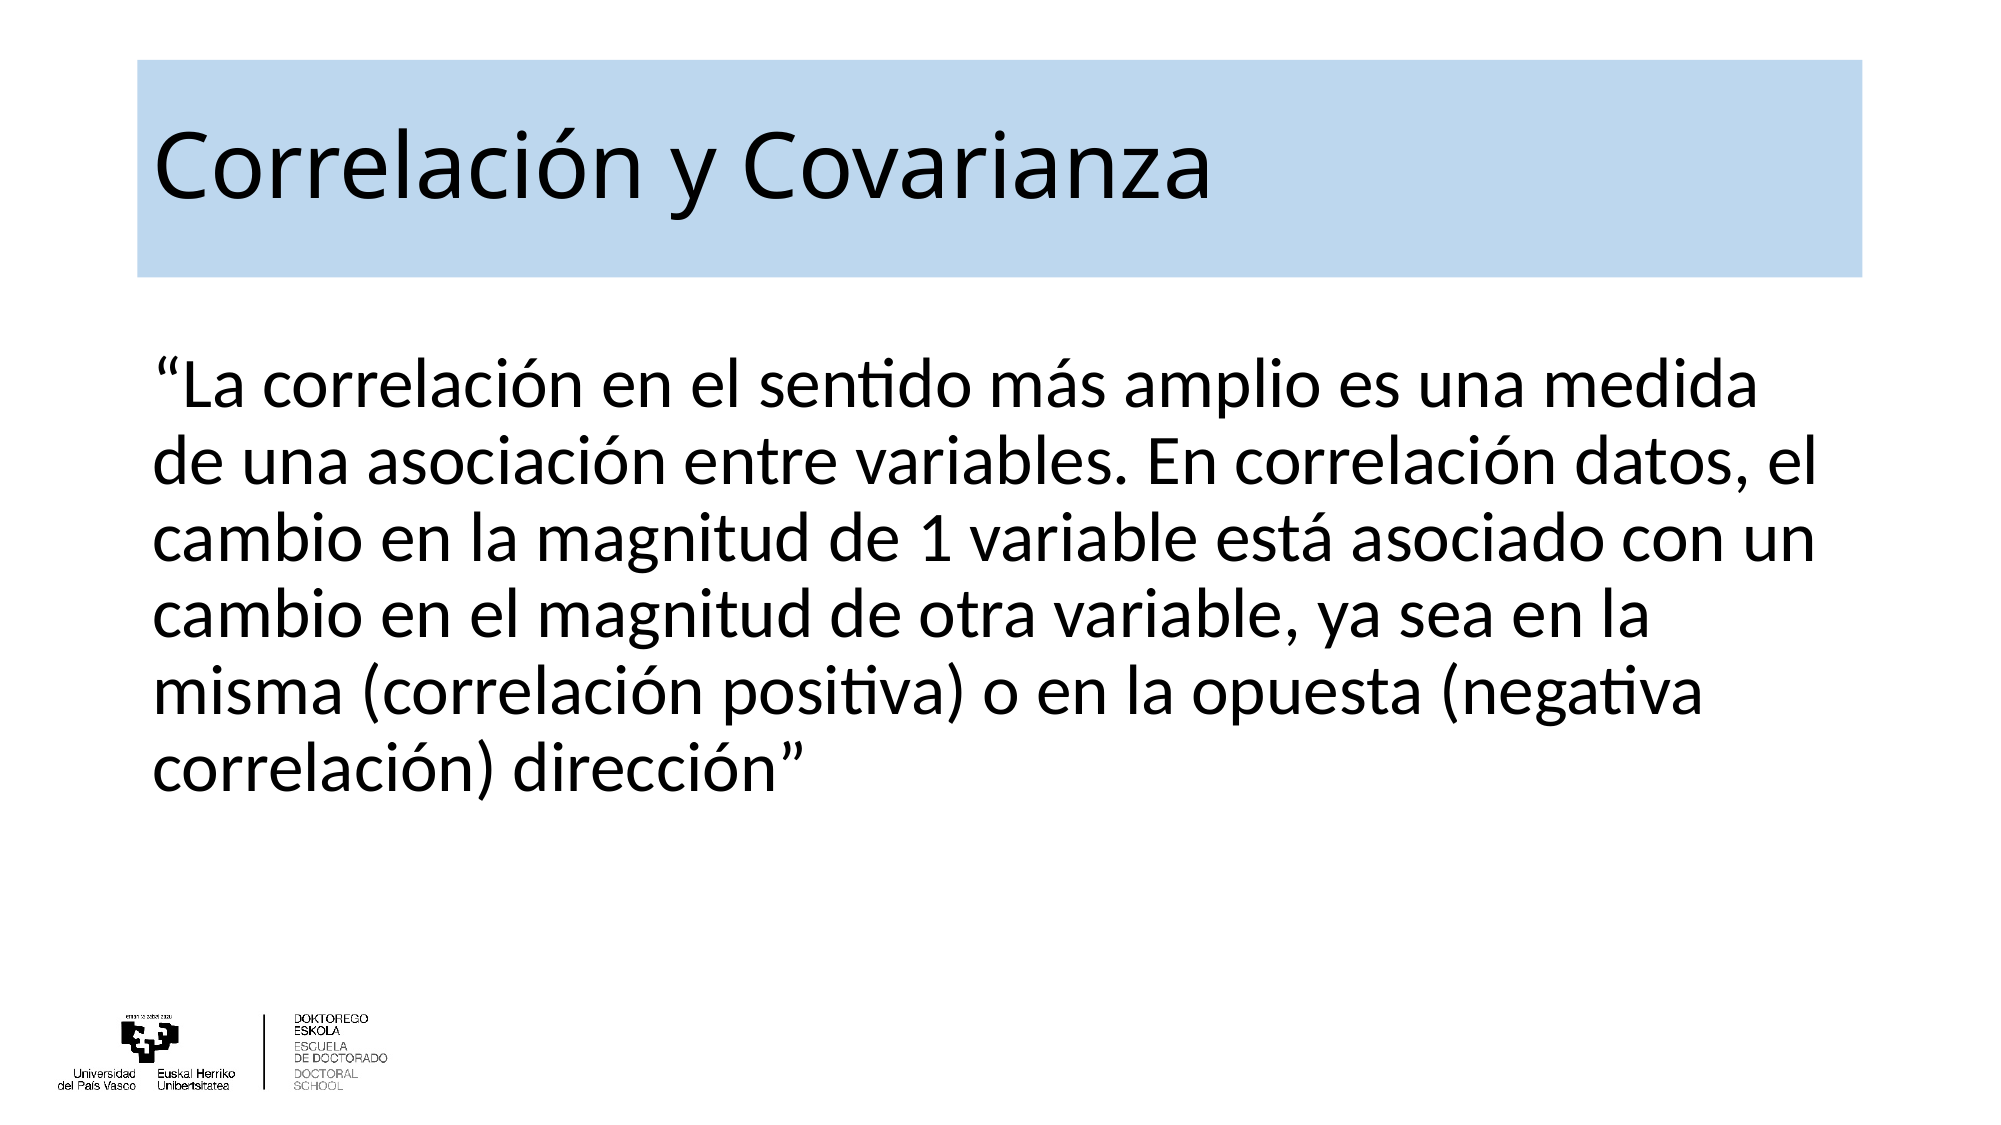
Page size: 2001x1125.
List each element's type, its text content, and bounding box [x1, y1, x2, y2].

list “La correlación en el sentido más amplio es una medida de una asociación entre variables. En correlación datos, el cambio en la magnitud de 1 variable está asociado con un cambio en el magnitud de otra variable, ya sea en la misma (correlación positiva) o en la opuesta (negativa correlación) dirección” [137, 338, 1863, 872]
picture [48, 979, 402, 1125]
title Correlación y Covarianza [137, 59, 1863, 278]
